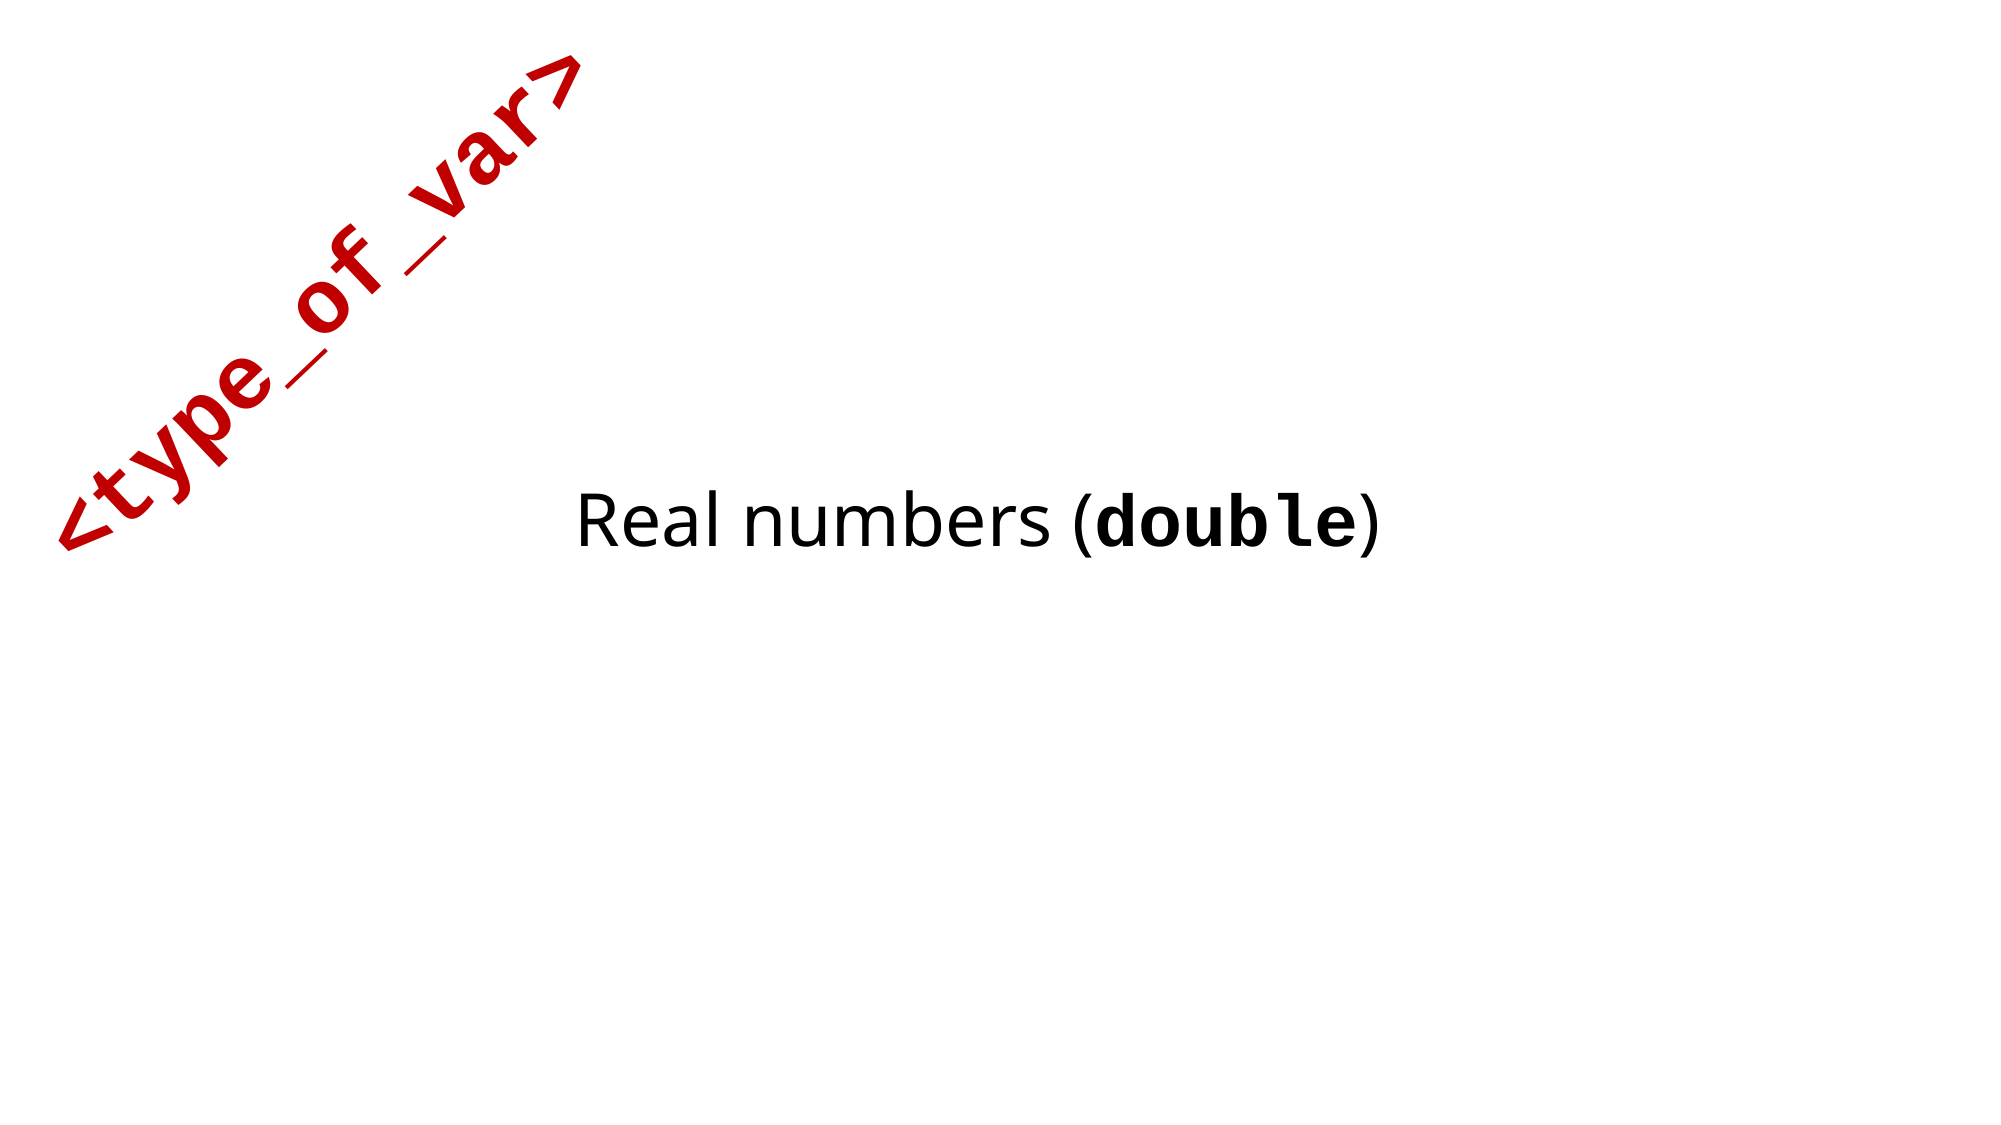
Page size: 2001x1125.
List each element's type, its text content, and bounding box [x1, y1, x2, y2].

title Real numbers (double) [559, 440, 1441, 605]
text_box <type_of_var> [2, 0, 668, 601]
